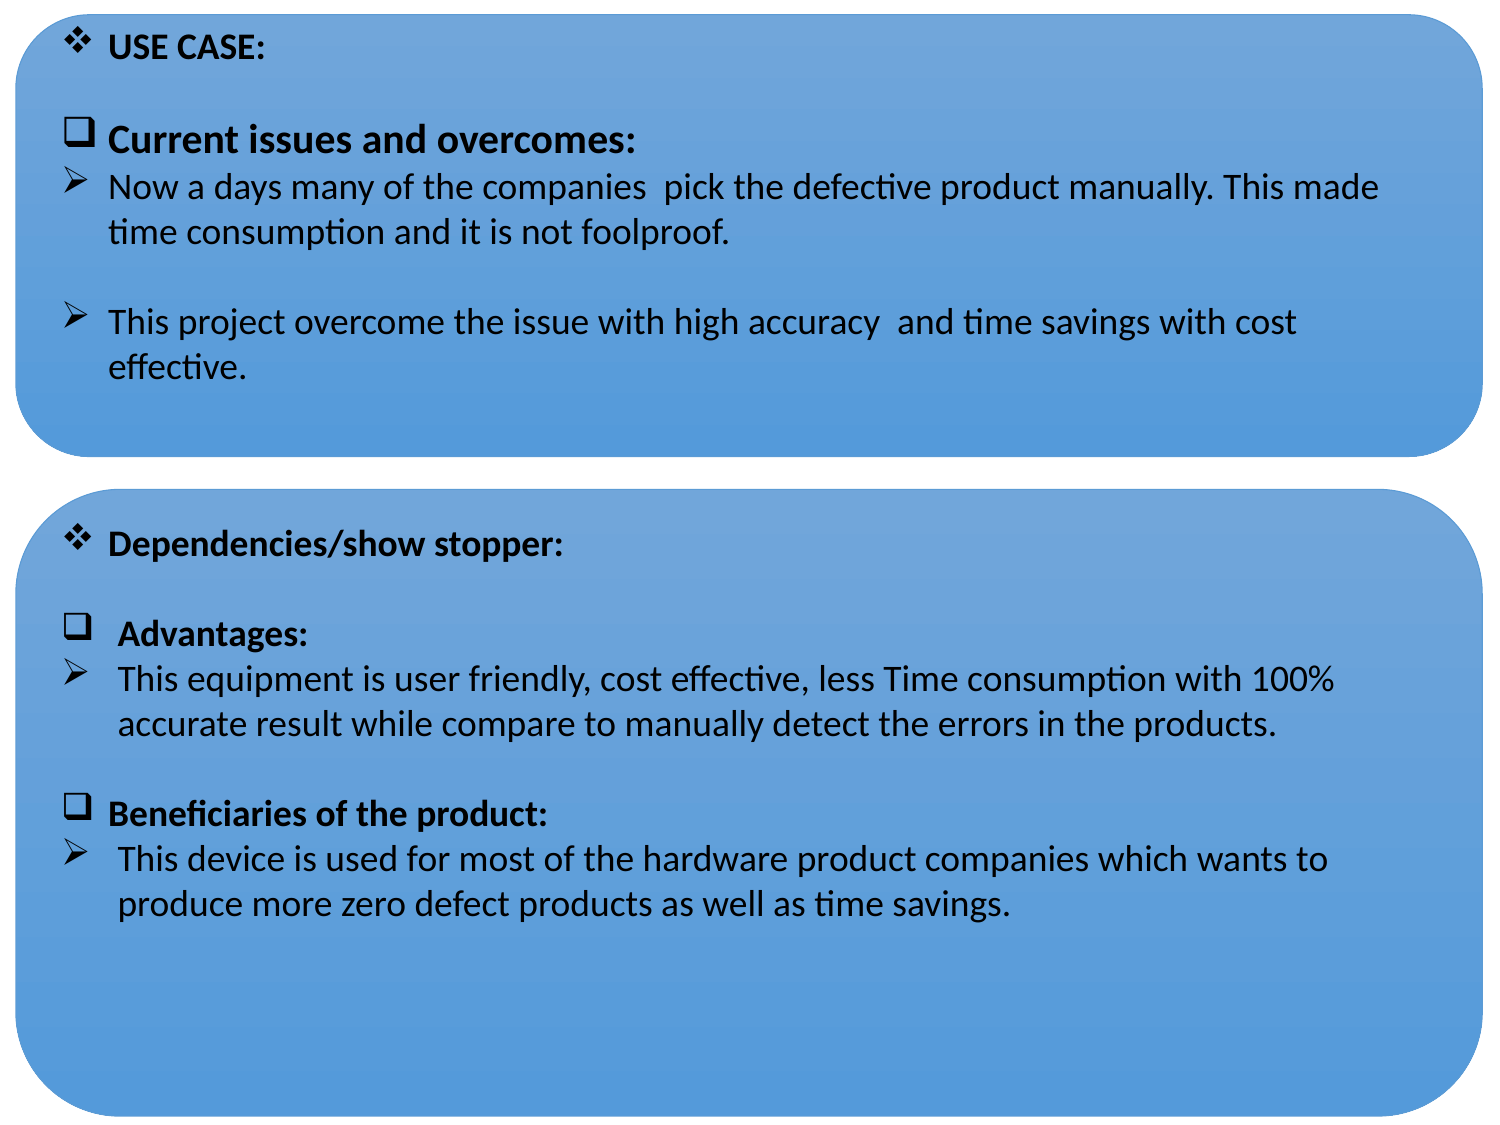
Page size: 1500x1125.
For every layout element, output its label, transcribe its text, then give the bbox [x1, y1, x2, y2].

text_box [15, 514, 1483, 1117]
text_box [15, 15, 1483, 458]
text_box Dependencies/show stopper: Advantages: This equipment is user friendly, cost effective, less Time consumption with 100% accurate result while compare to manually detect the errors in the products. Beneficiaries of the product: This device is used for most of the hardware product companies which wants to produce more zero defect products as well as time savings. [46, 511, 1447, 932]
text_box [55, 488, 1443, 511]
text_box USE CASE: Current issues and overcomes: Now a days many of the companies pick the defective product manually. This made time consumption and it is not foolproof. This project overcome the issue with high accuracy and time savings with cost effective. [46, 14, 1421, 440]
